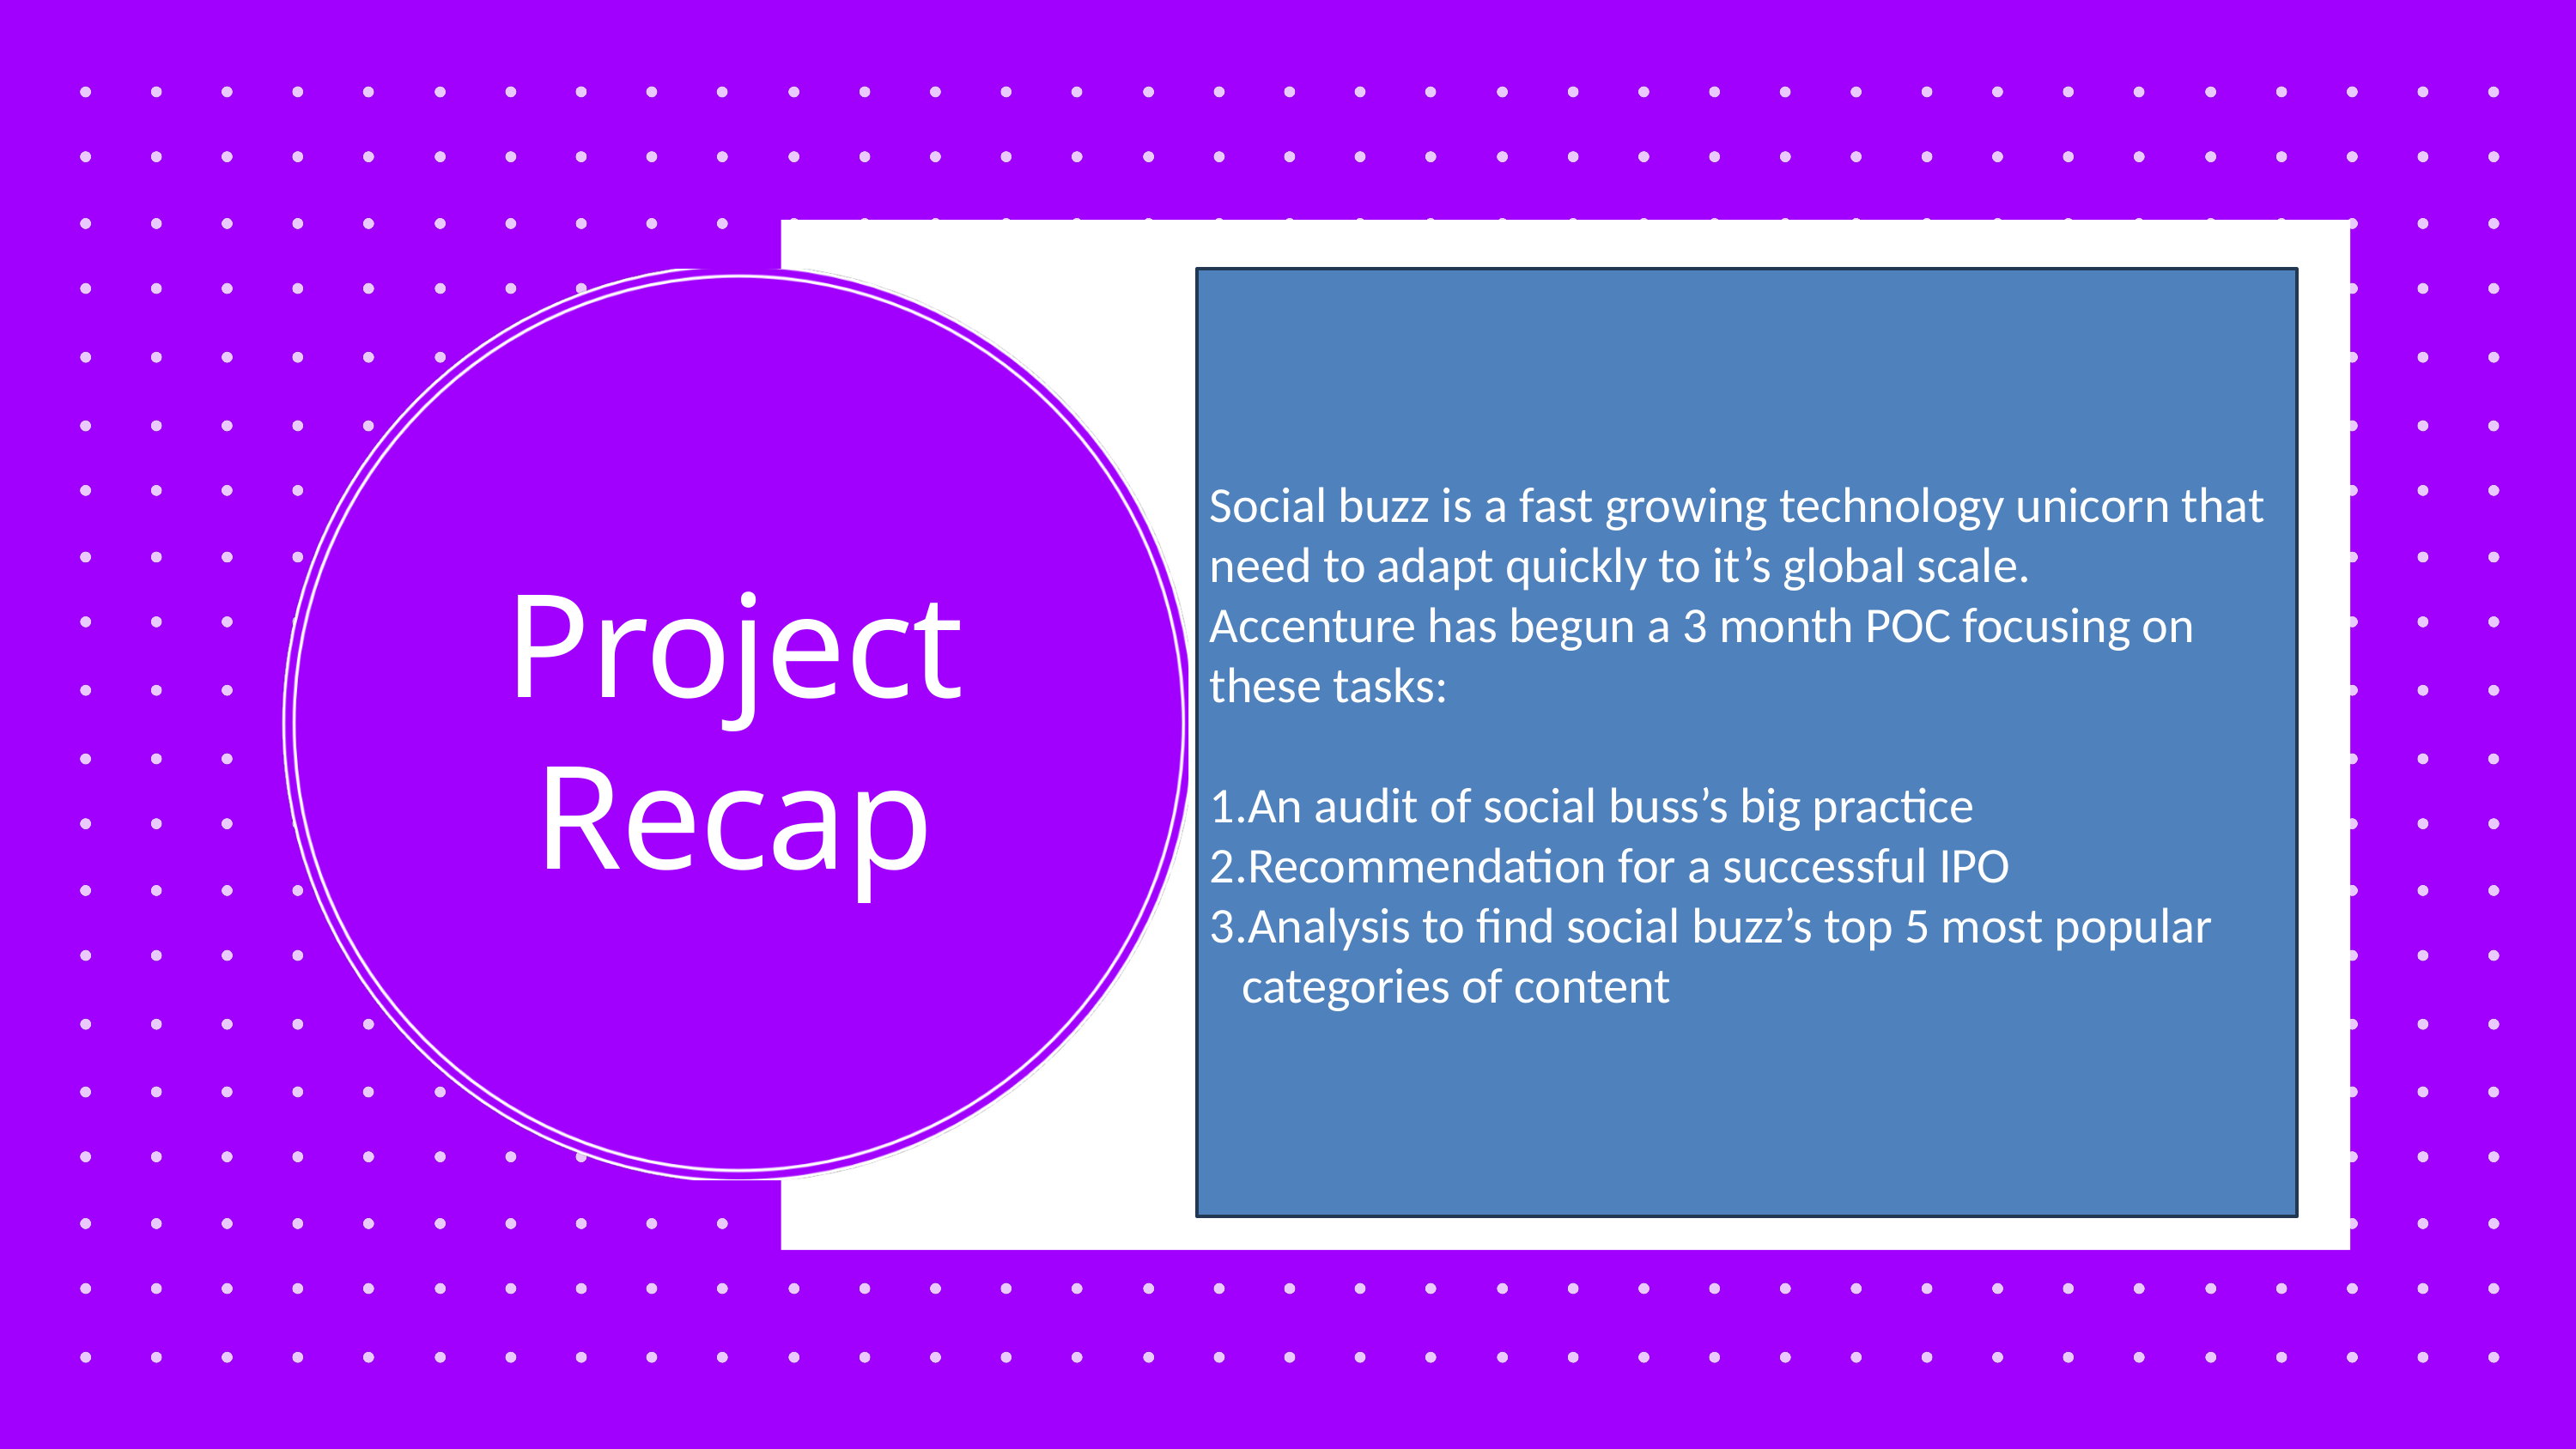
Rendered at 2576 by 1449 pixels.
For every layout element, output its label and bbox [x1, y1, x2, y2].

picture [278, 268, 1189, 1180]
text_box [72, 82, 2504, 1367]
